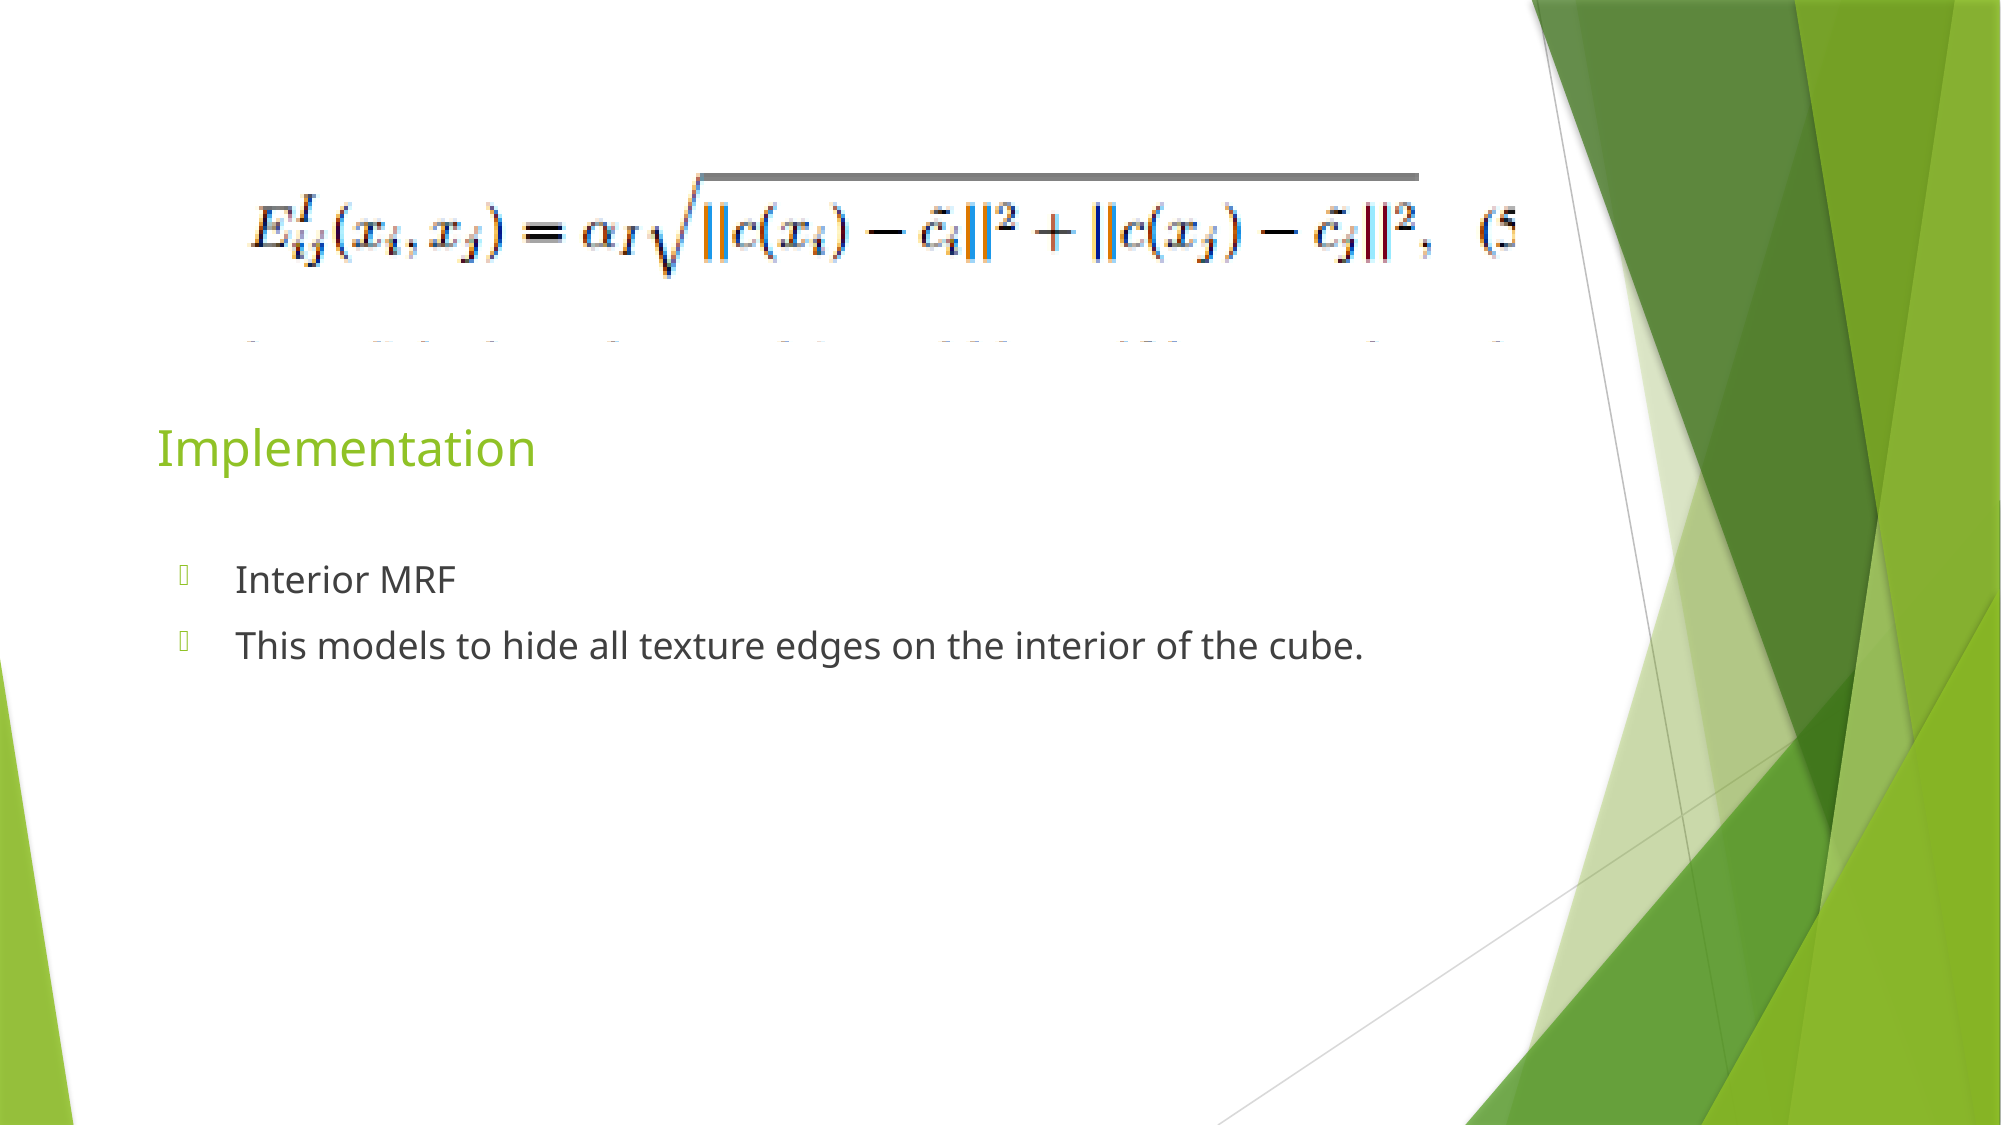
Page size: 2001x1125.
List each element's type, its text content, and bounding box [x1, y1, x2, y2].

picture [152, 121, 1516, 343]
list Interior MRF This models to hide all texture edges on the interior of the cube. [164, 548, 1575, 701]
title Implementation [142, 390, 1553, 484]
